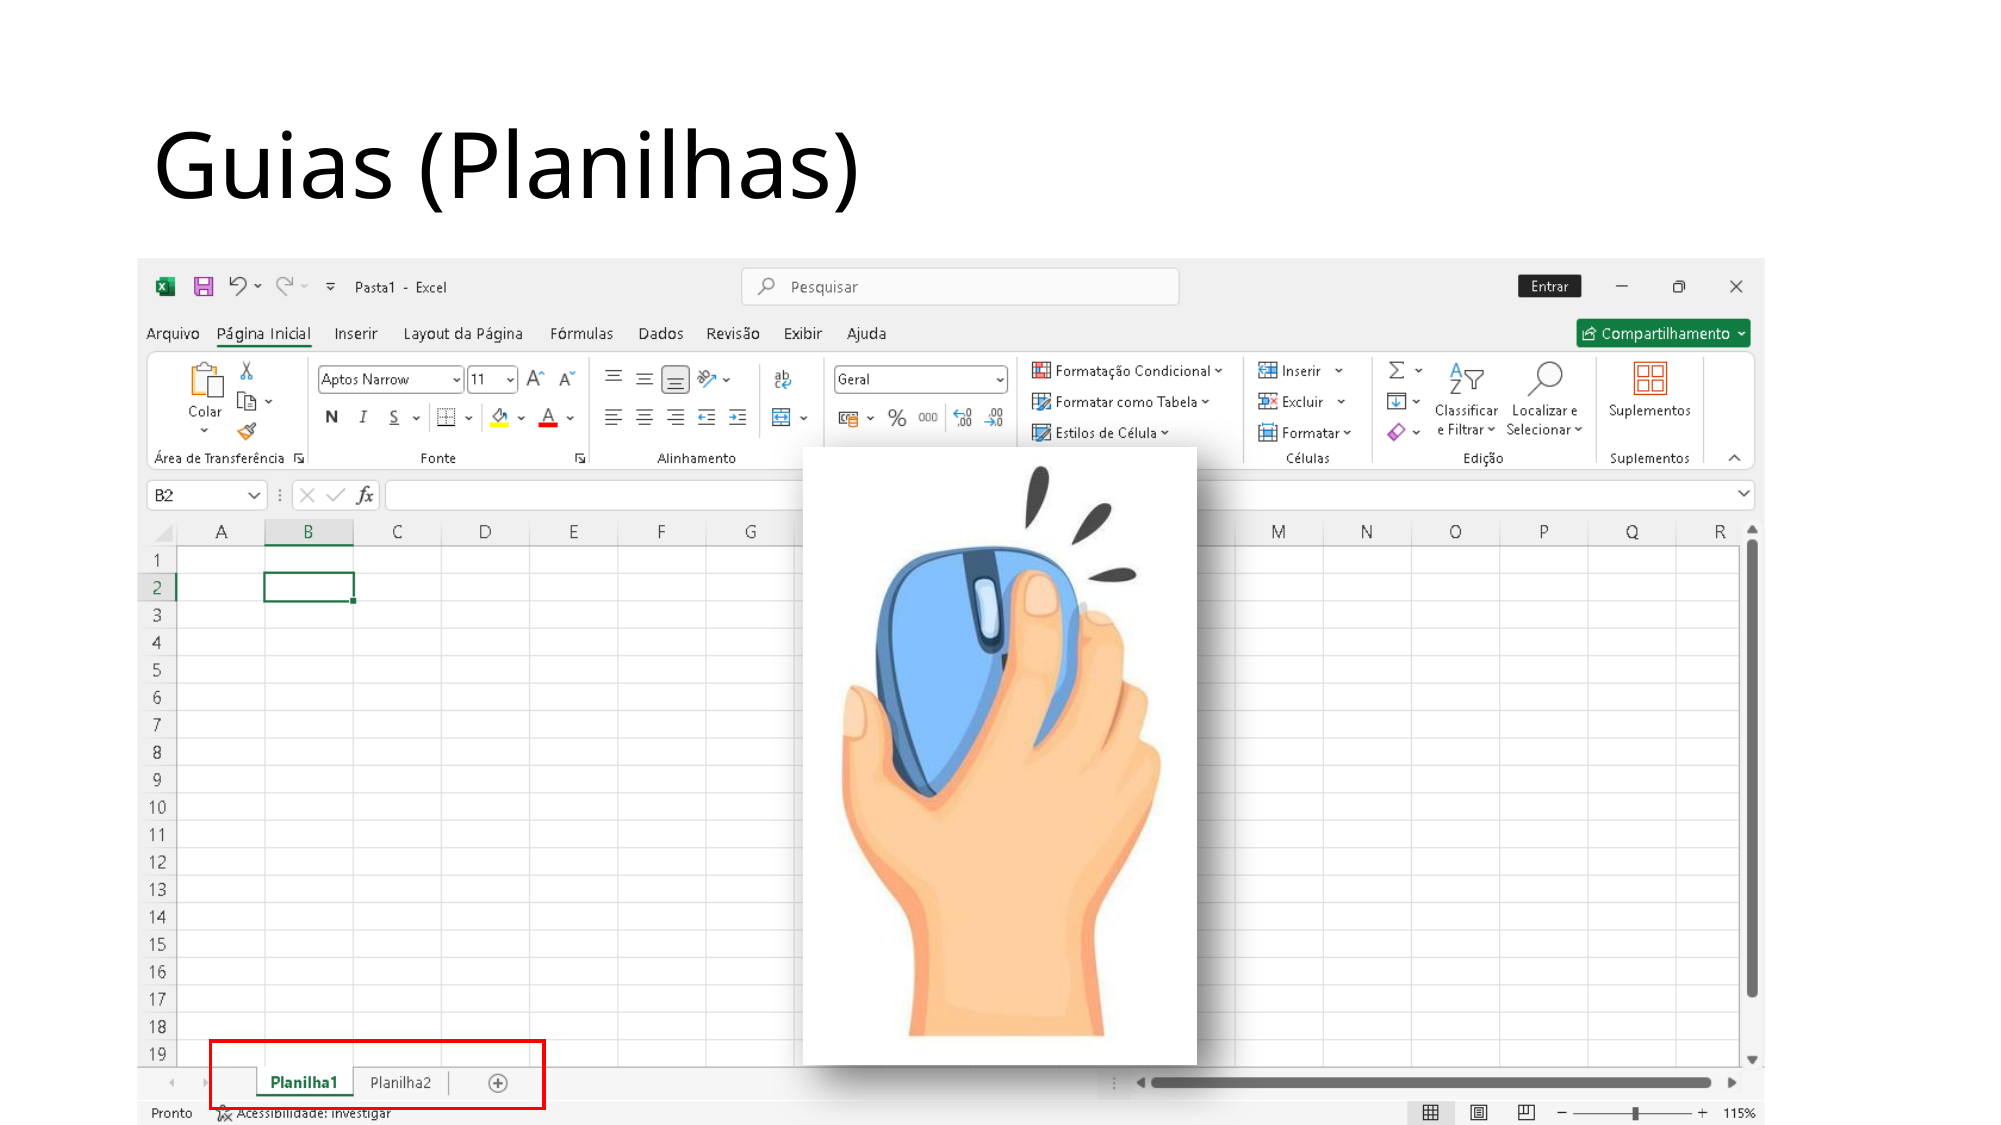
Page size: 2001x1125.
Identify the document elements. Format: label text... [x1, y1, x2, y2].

title Guias (Planilhas) [137, 59, 1863, 278]
picture [136, 258, 1766, 1125]
